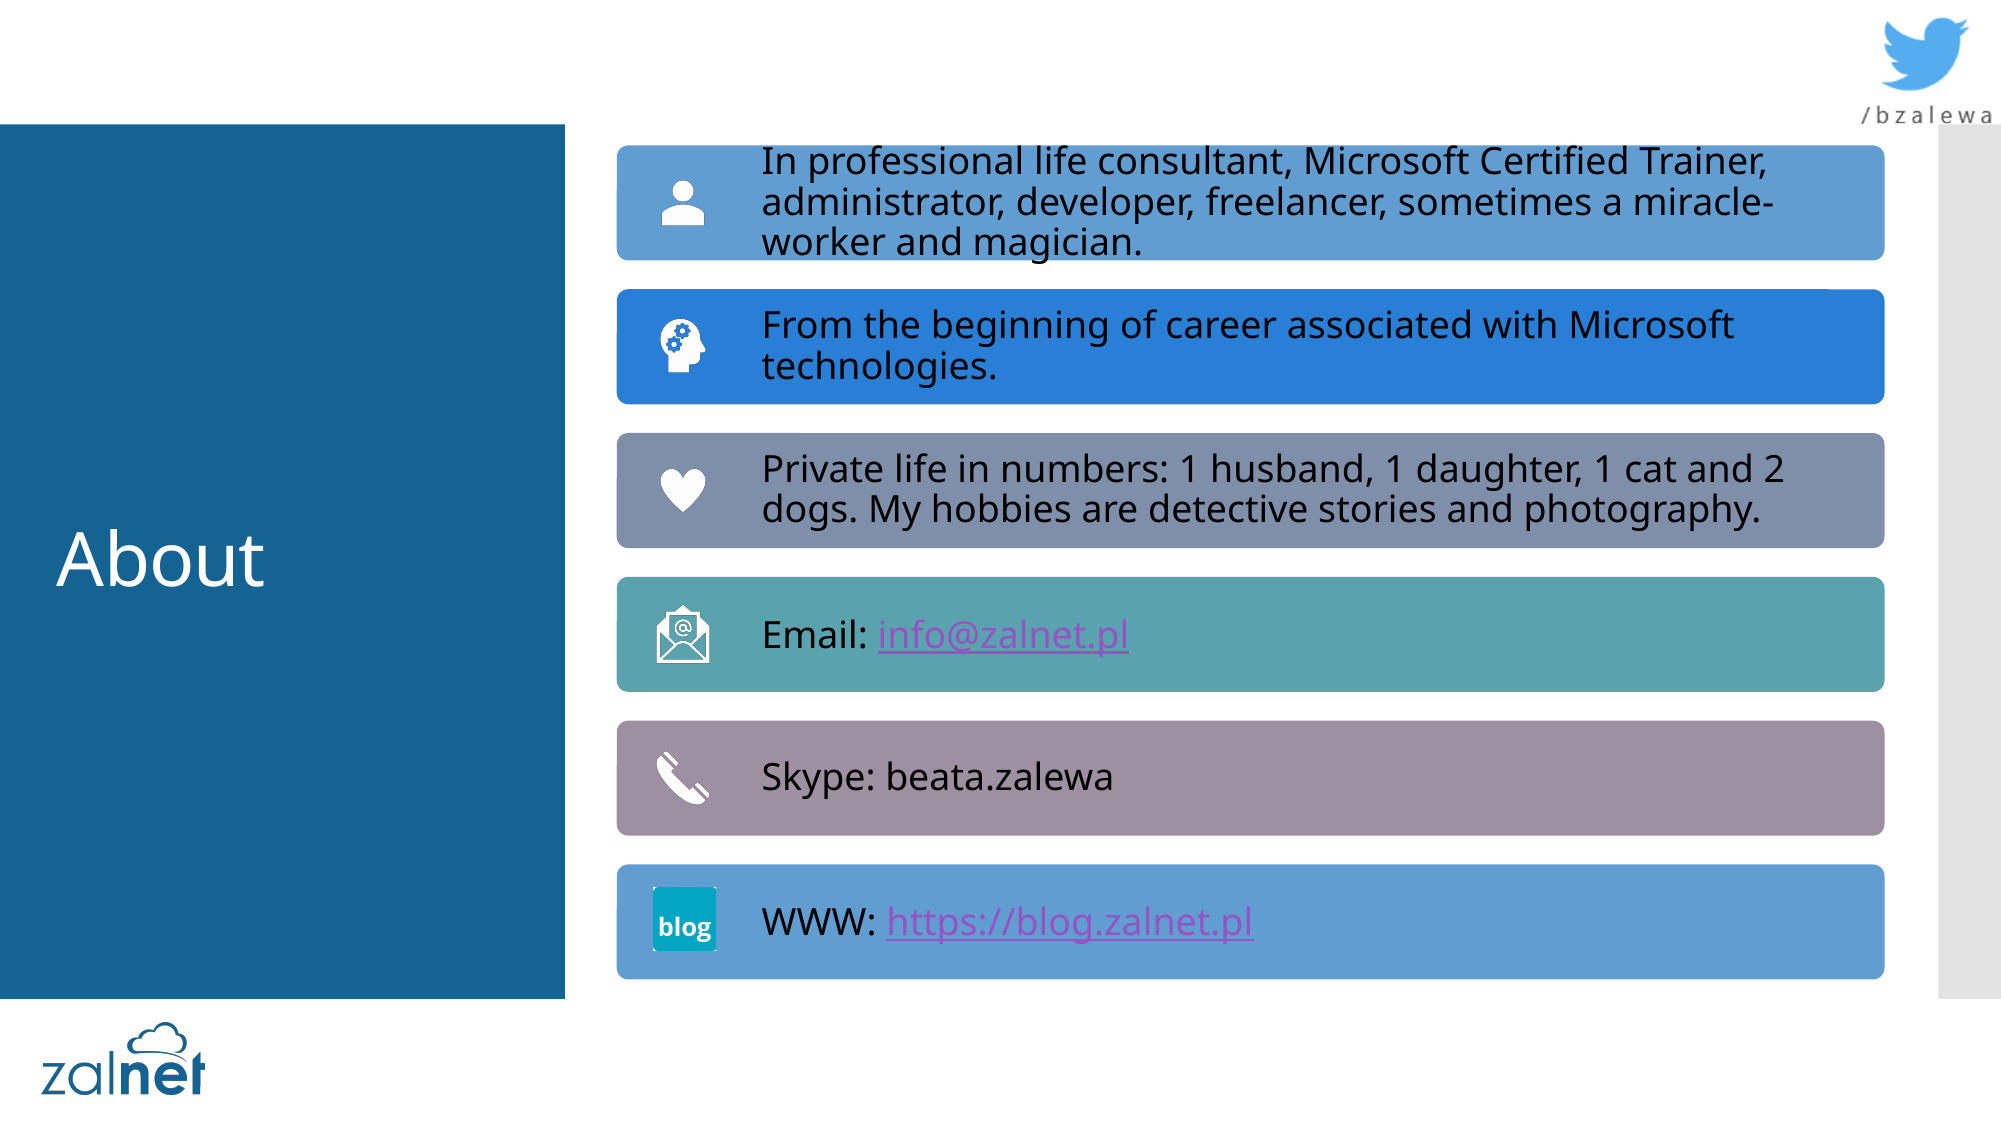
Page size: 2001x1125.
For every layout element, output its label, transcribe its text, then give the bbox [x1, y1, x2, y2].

picture [41, 1022, 206, 1096]
title About [41, 184, 525, 940]
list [616, 145, 1885, 980]
picture [1844, 12, 1999, 125]
